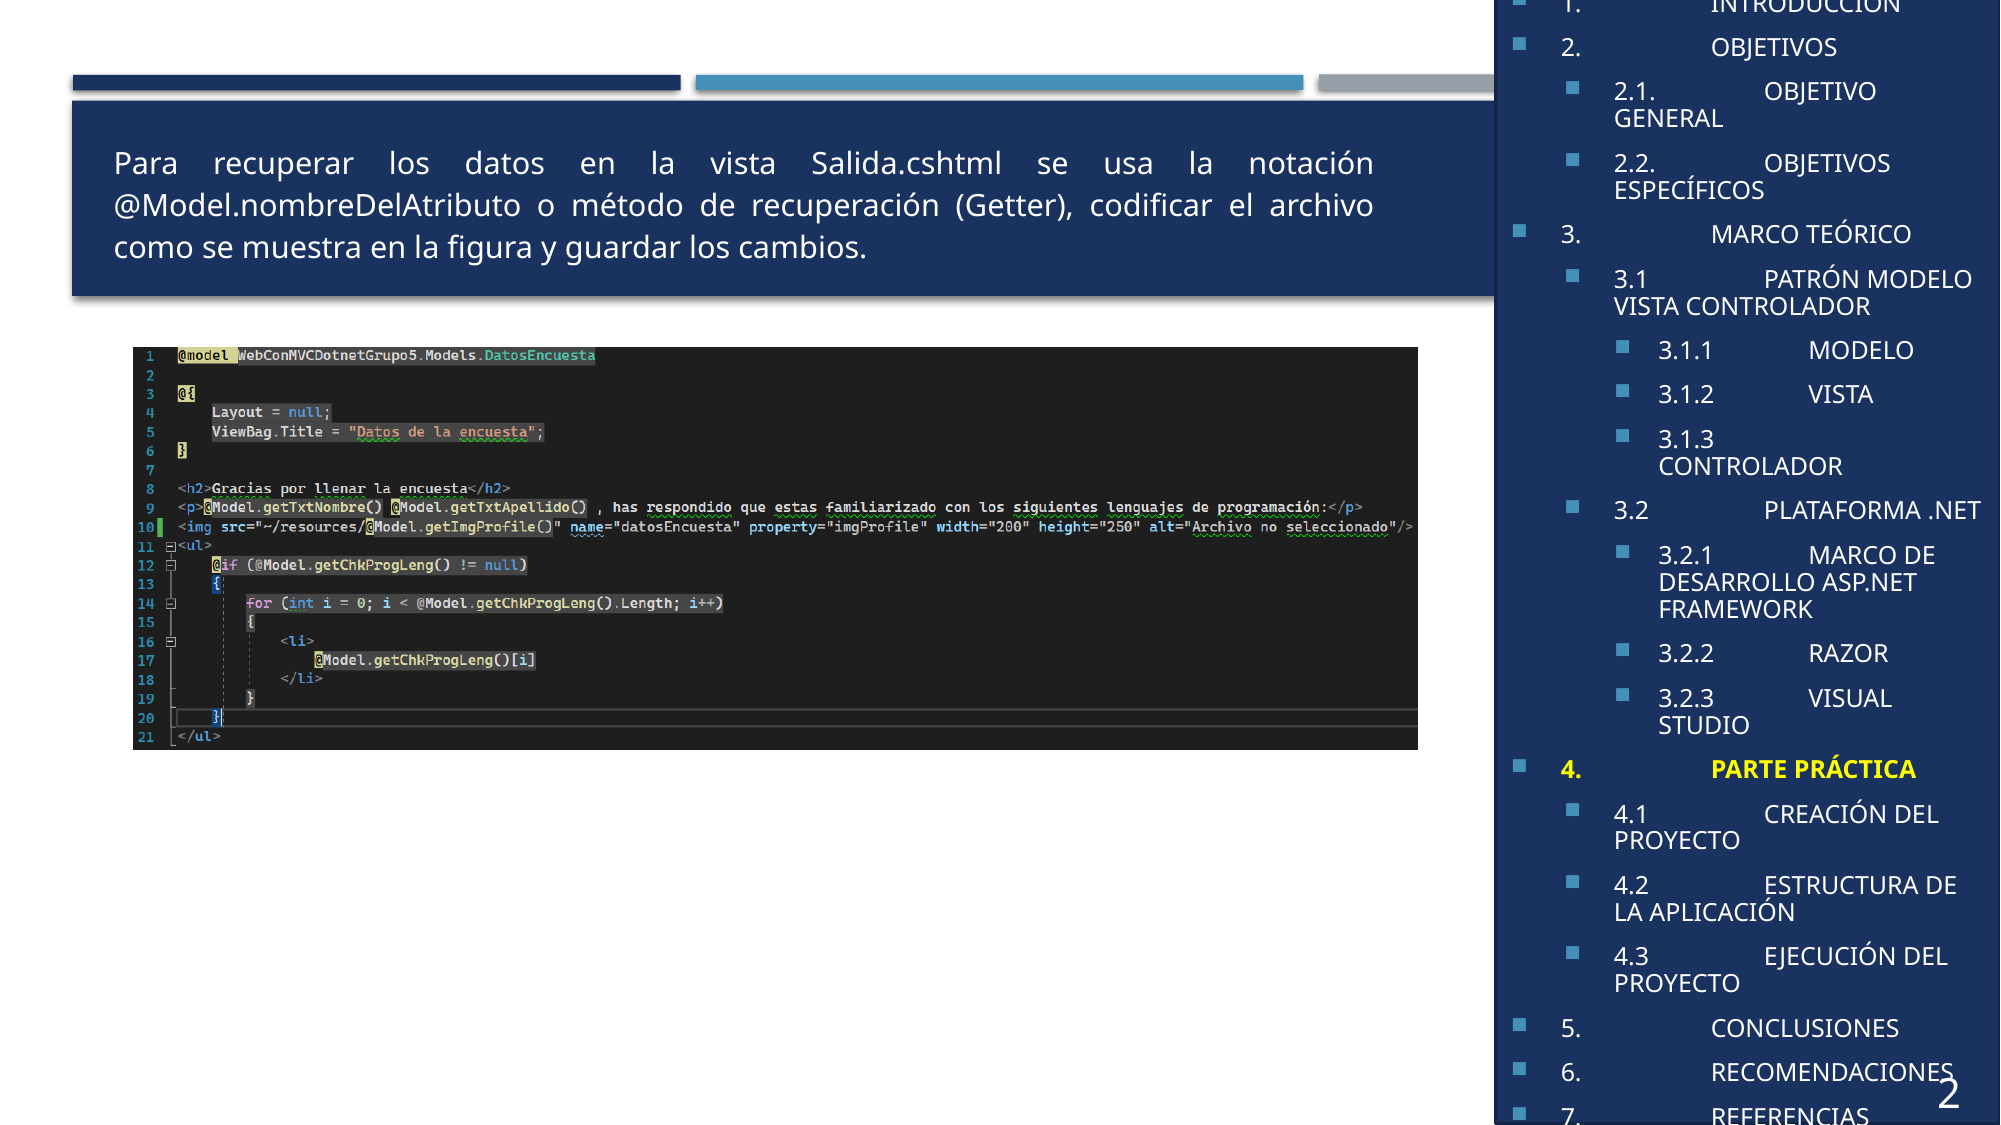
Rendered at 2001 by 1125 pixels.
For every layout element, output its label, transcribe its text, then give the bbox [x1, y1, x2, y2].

picture [133, 347, 1418, 751]
text_box 1. INTRODUCCIÓN 2. OBJETIVOS 2.1. OBJETIVO GENERAL 2.2. OBJETIVOS ESPECÍFICOS 3. MARCO TEÓRICO 3.1 PATRÓN MODELO VISTA CONTROLADOR 3.1.1 MODELO 3.1.2 VISTA 3.1.3 CONTROLADOR 3.2 PLATAFORMA .NET 3.2.1 MARCO DE DESARROLLO ASP.NET FRAMEWORK 3.2.2 RAZOR 3.2.3 VISUAL STUDIO 4. PARTE PRÁCTICA 4.1 CREACIÓN DEL PROYECTO 4.2 ESTRUCTURA DE LA APLICACIÓN 4.3 EJECUCIÓN DEL PROYECTO 5. CONCLUSIONES 6. RECOMENDACIONES 7. REFERENCIAS [1494, 0, 2000, 1125]
list Para recuperar los datos en la vista Salida.cshtml se usa la notación @Model.nombreDelAtributo o método de recuperación (Getter), codificar el archivo como se muestra en la figura y guardar los cambios. [98, 129, 1390, 274]
text_box 29 [1922, 1059, 1999, 1125]
